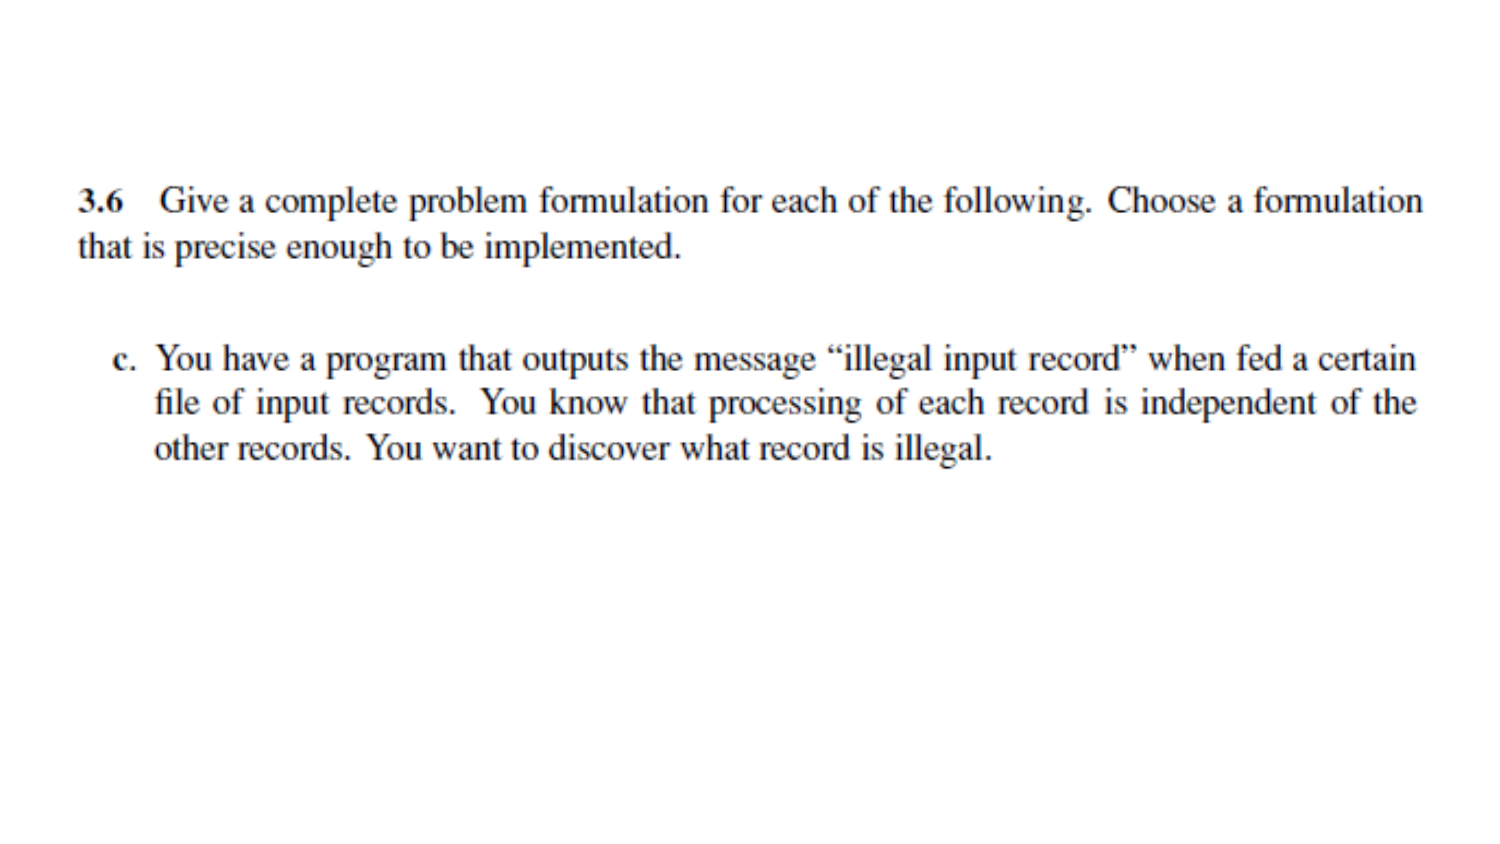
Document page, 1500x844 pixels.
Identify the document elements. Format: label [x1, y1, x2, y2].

picture [85, 323, 1436, 474]
picture [66, 165, 1456, 287]
